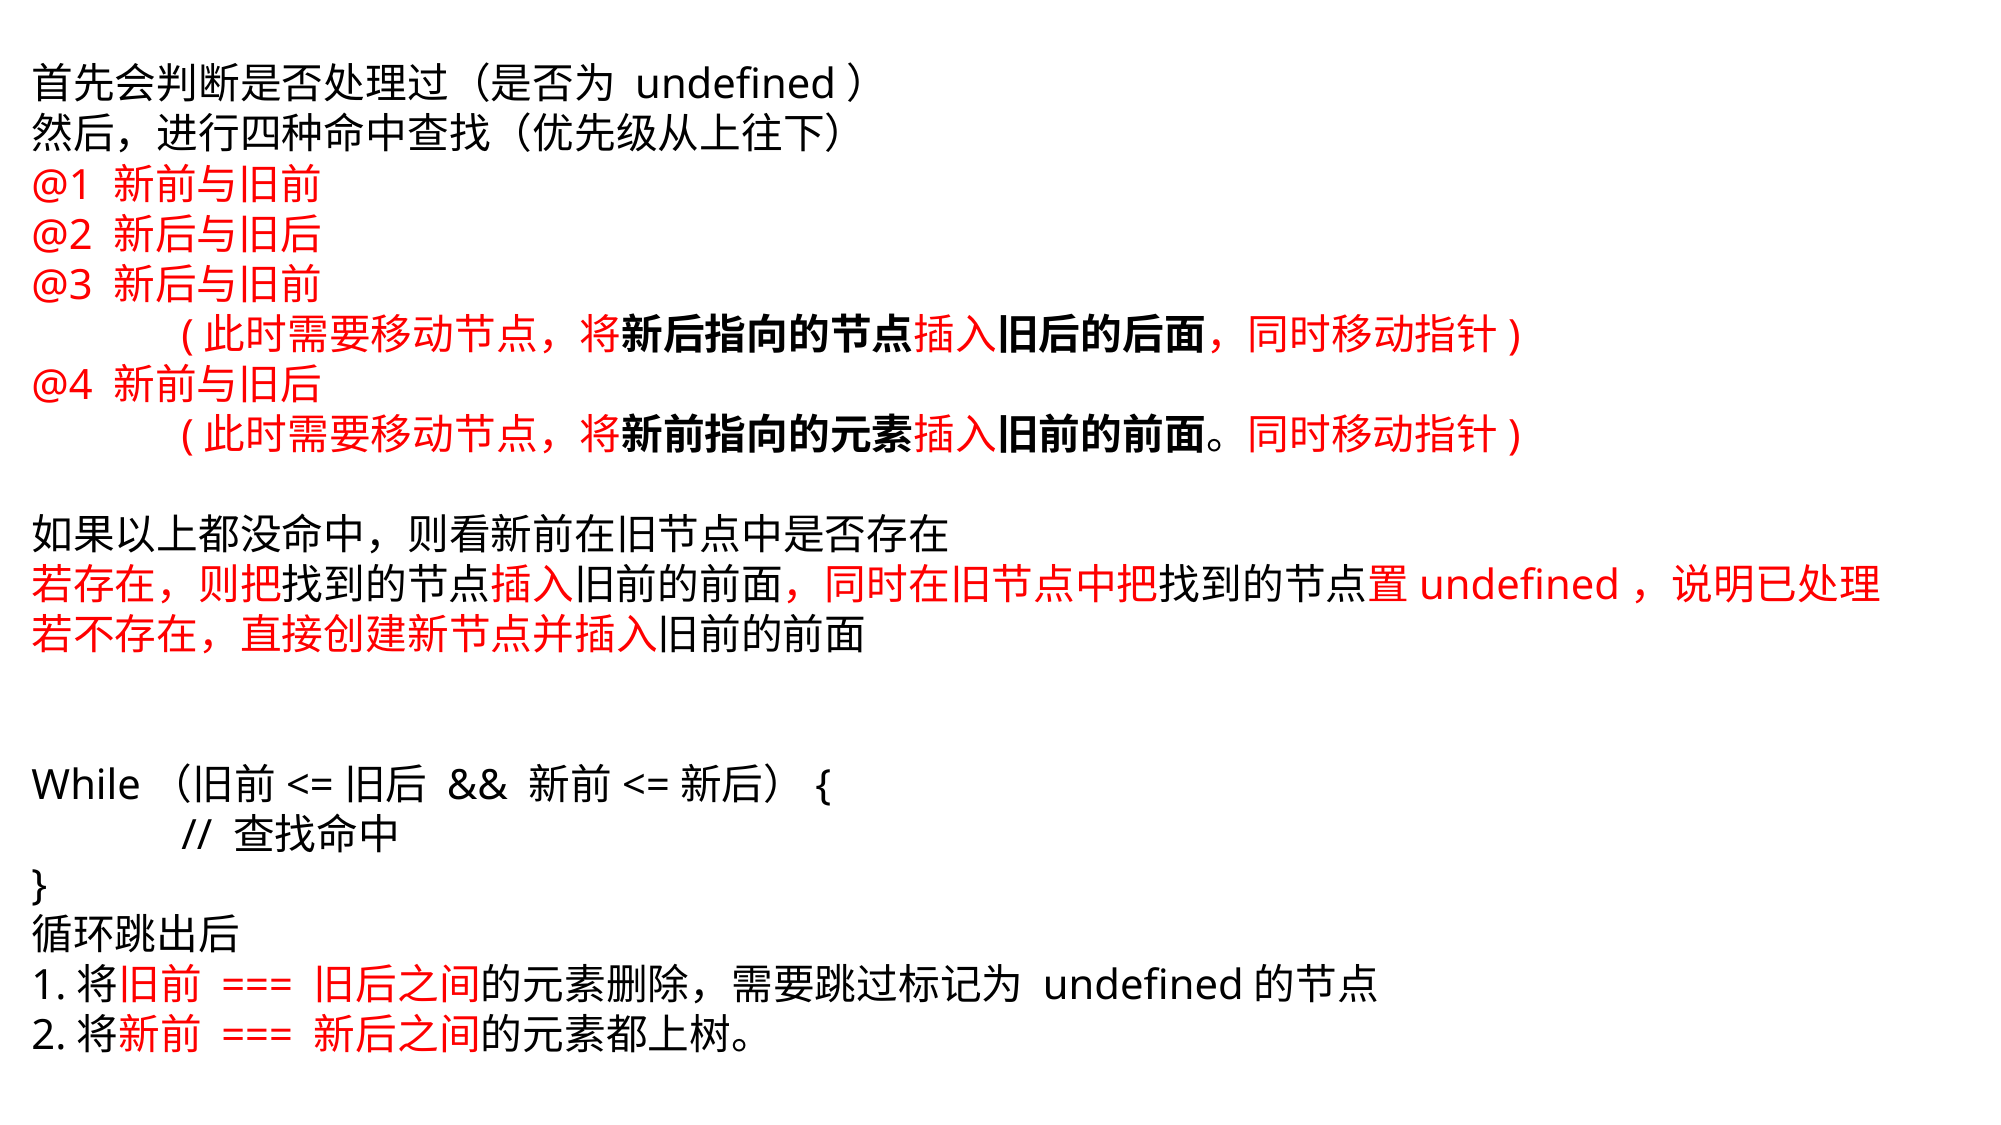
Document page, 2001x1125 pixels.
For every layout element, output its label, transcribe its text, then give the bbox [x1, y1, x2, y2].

text_box 首先会判断是否处理过（是否为 undefined） 然后，进行四种命中查找（优先级从上往下） @1 新前与旧前 @2 新后与旧后 @3 新后与旧前 (此时需要移动节点，将新后指向的节点插入旧后的后面，同时移动指针) @4 新前与旧后 (此时需要移动节点，将新前指向的元素插入旧前的前面。同时移动指针) 如果以上都没命中，则看新前在旧节点中是否存在 若存在，则把找到的节点插入旧前的前面，同时在旧节点中把找到的节点置undefined，说明已处理 若不存在，直接创建新节点并插入旧前的前面 While（旧前<=旧后 && 新前<=新后）{ // 查找命中 } 循环跳出后 1.将旧前 === 旧后之间的元素删除，需要跳过标记为 undefined的节点 2.将新前 === 新后之间的元素都上树。 [16, 49, 1964, 1066]
